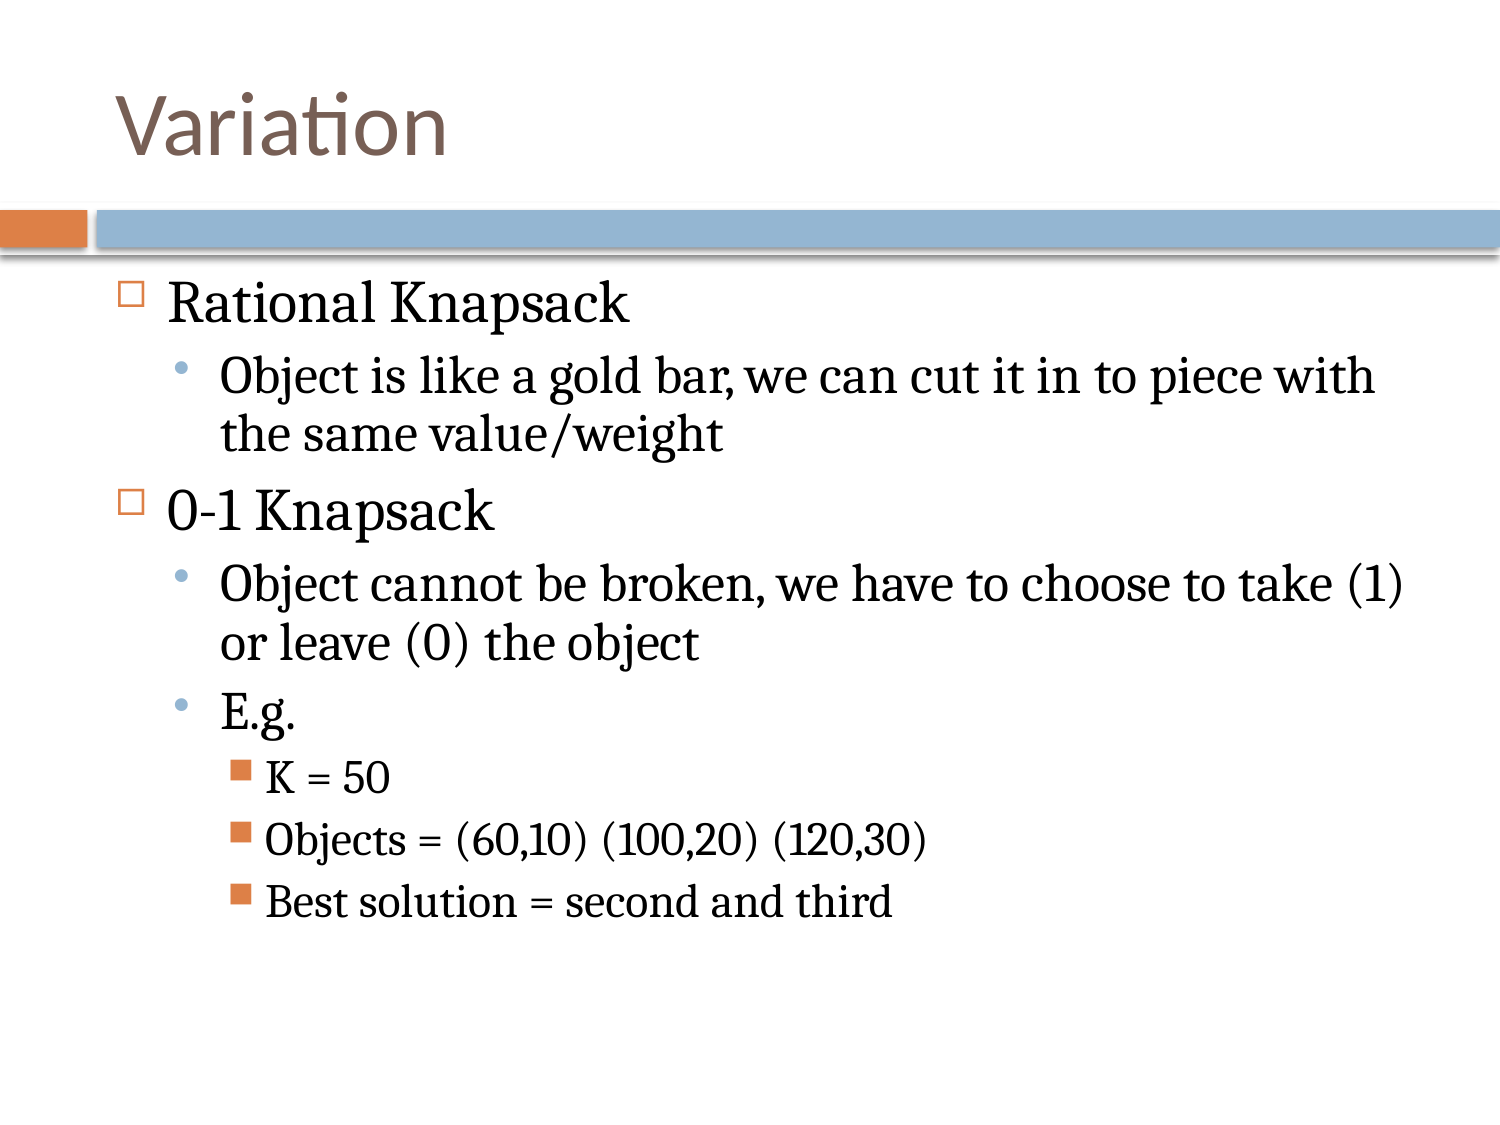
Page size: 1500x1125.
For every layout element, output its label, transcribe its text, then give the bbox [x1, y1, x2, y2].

title Variation [100, 37, 1438, 200]
list Rational Knapsack Object is like a gold bar, we can cut it in to piece with the same value/weight 0-1 Knapsack Object cannot be broken, we have to choose to take (1) or leave (0) the object E.g. K = 50 Objects = (60,10) (100,20) (120,30) Best solution = second and third [100, 262, 1438, 1000]
